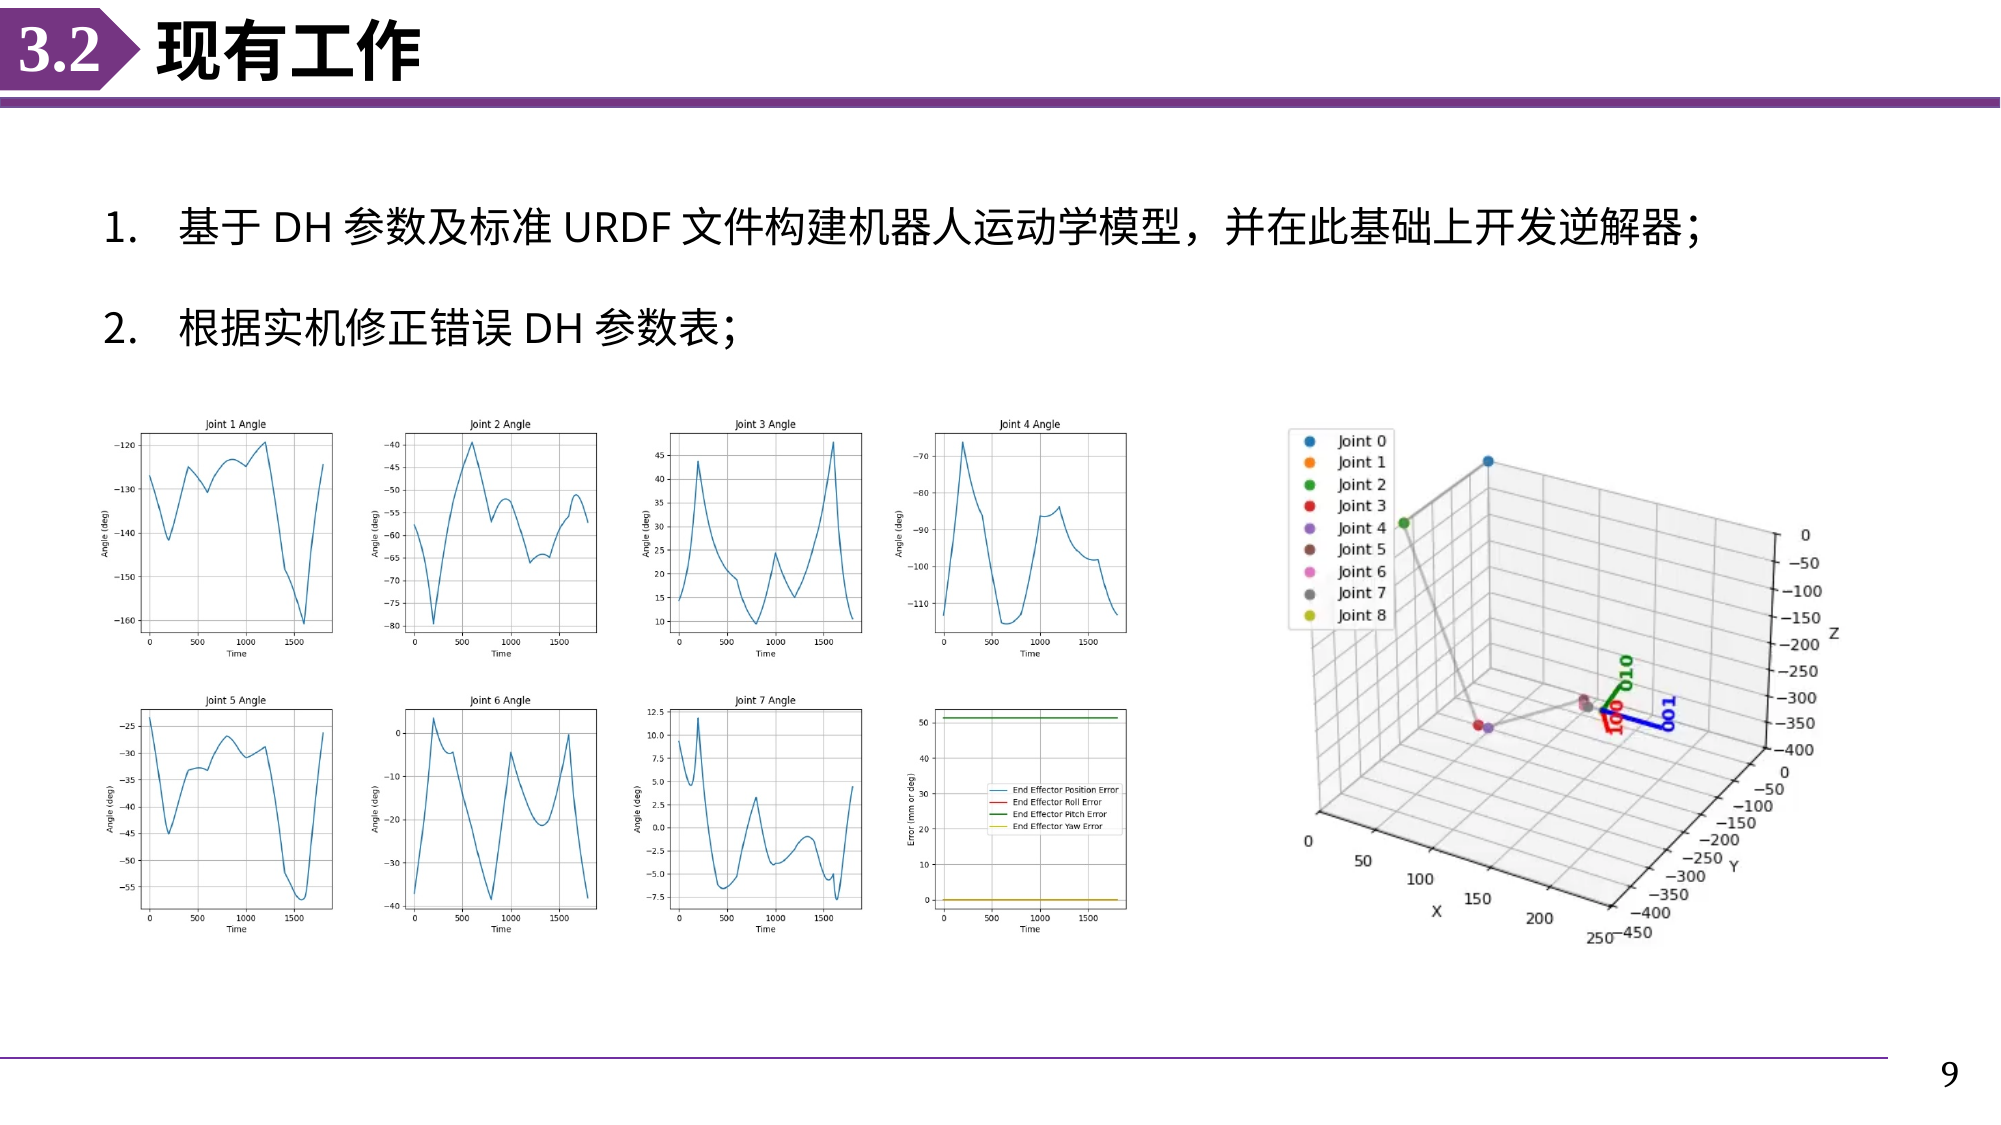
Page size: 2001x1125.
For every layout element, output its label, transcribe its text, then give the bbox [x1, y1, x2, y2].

text_box 基于DH参数及标准URDF文件构建机器人运动学模型，并在此基础上开发逆解器； 根据实机修正错误DH参数表； [89, 143, 1911, 409]
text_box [1078, 339, 1978, 1015]
title 现有工作 [140, 9, 1916, 99]
text_box 3.2 [0, 6, 120, 94]
picture [89, 409, 1132, 945]
